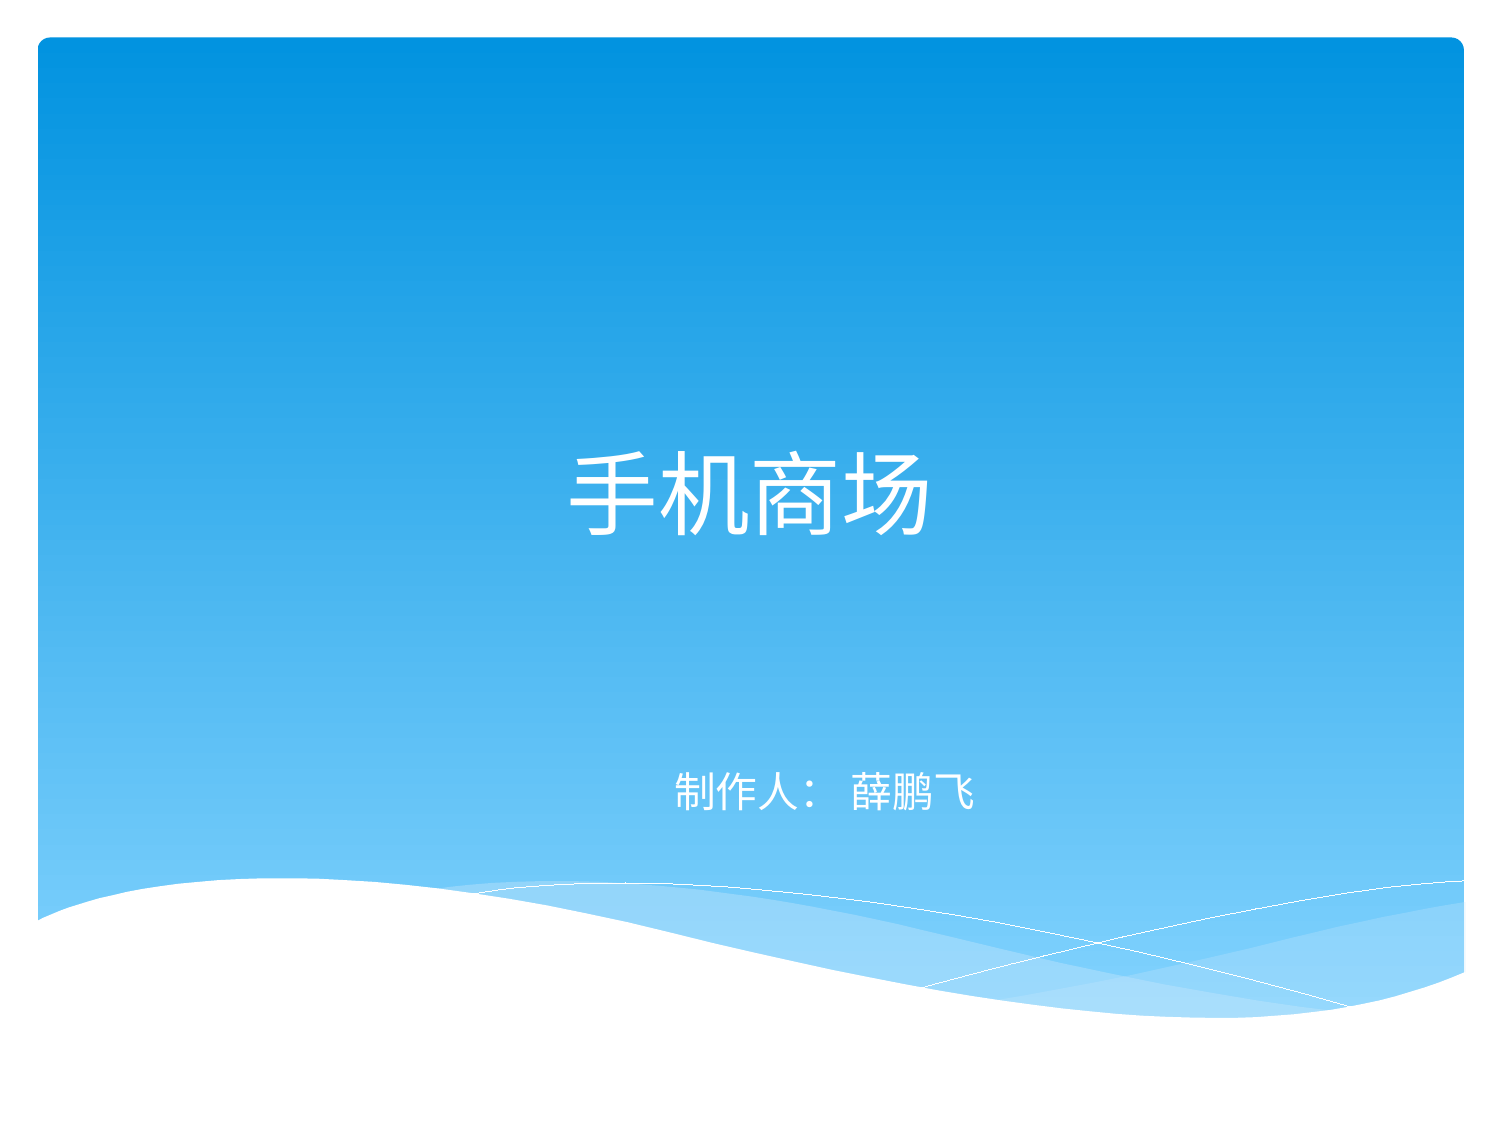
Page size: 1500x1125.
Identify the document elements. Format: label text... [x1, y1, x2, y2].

title 手机商场 [112, 262, 1388, 555]
subtitle 制作人： 薛鹏飞 [225, 583, 1275, 825]
